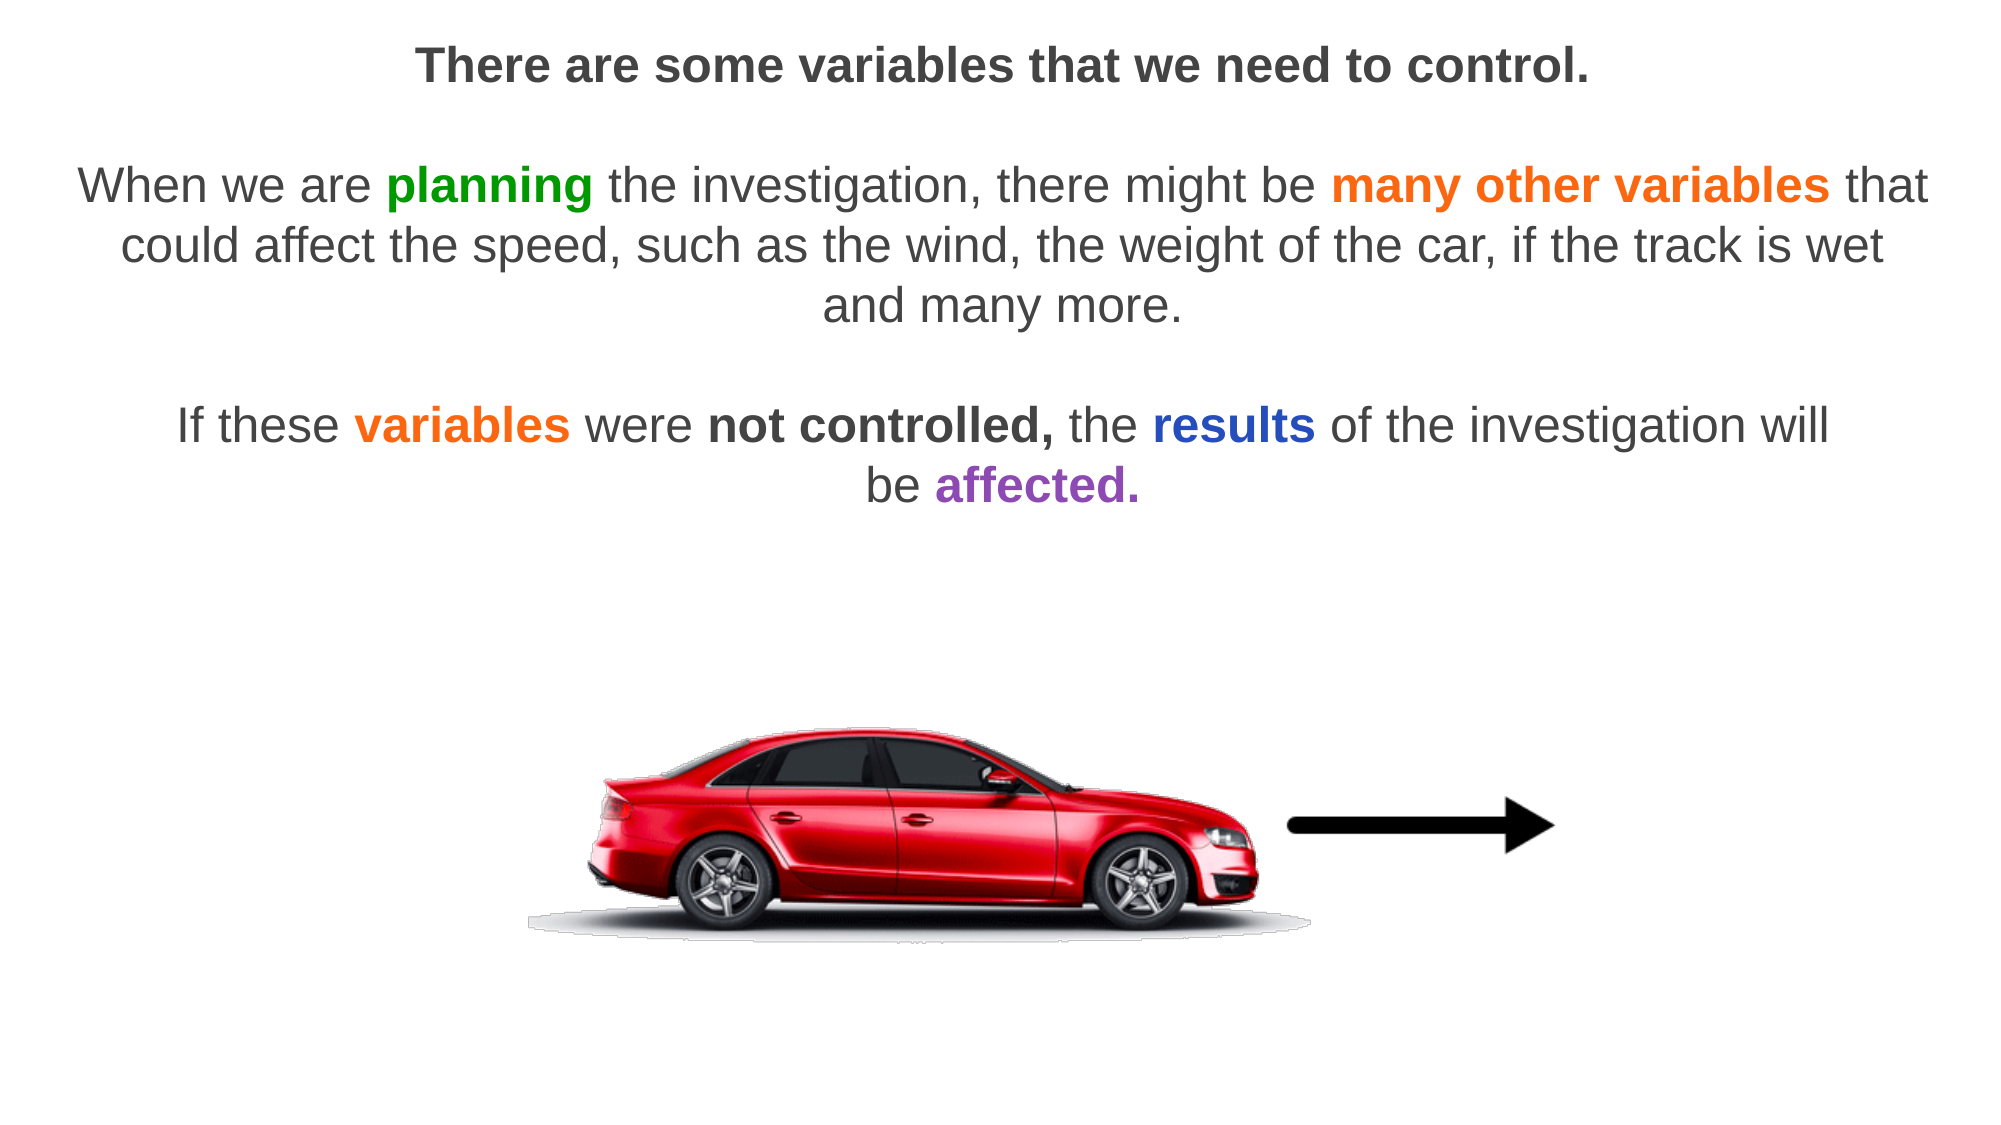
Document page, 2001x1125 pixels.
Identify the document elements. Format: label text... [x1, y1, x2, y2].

text_box There are some variables that we need to control. When we are planning the investigation, there might be many other variables that could affect the speed, such as the wind, the weight of the car, if the track is wet and many more. If these variables were not controlled, the results of the investigation will be affected. [60, 25, 1946, 521]
picture [521, 701, 1575, 961]
